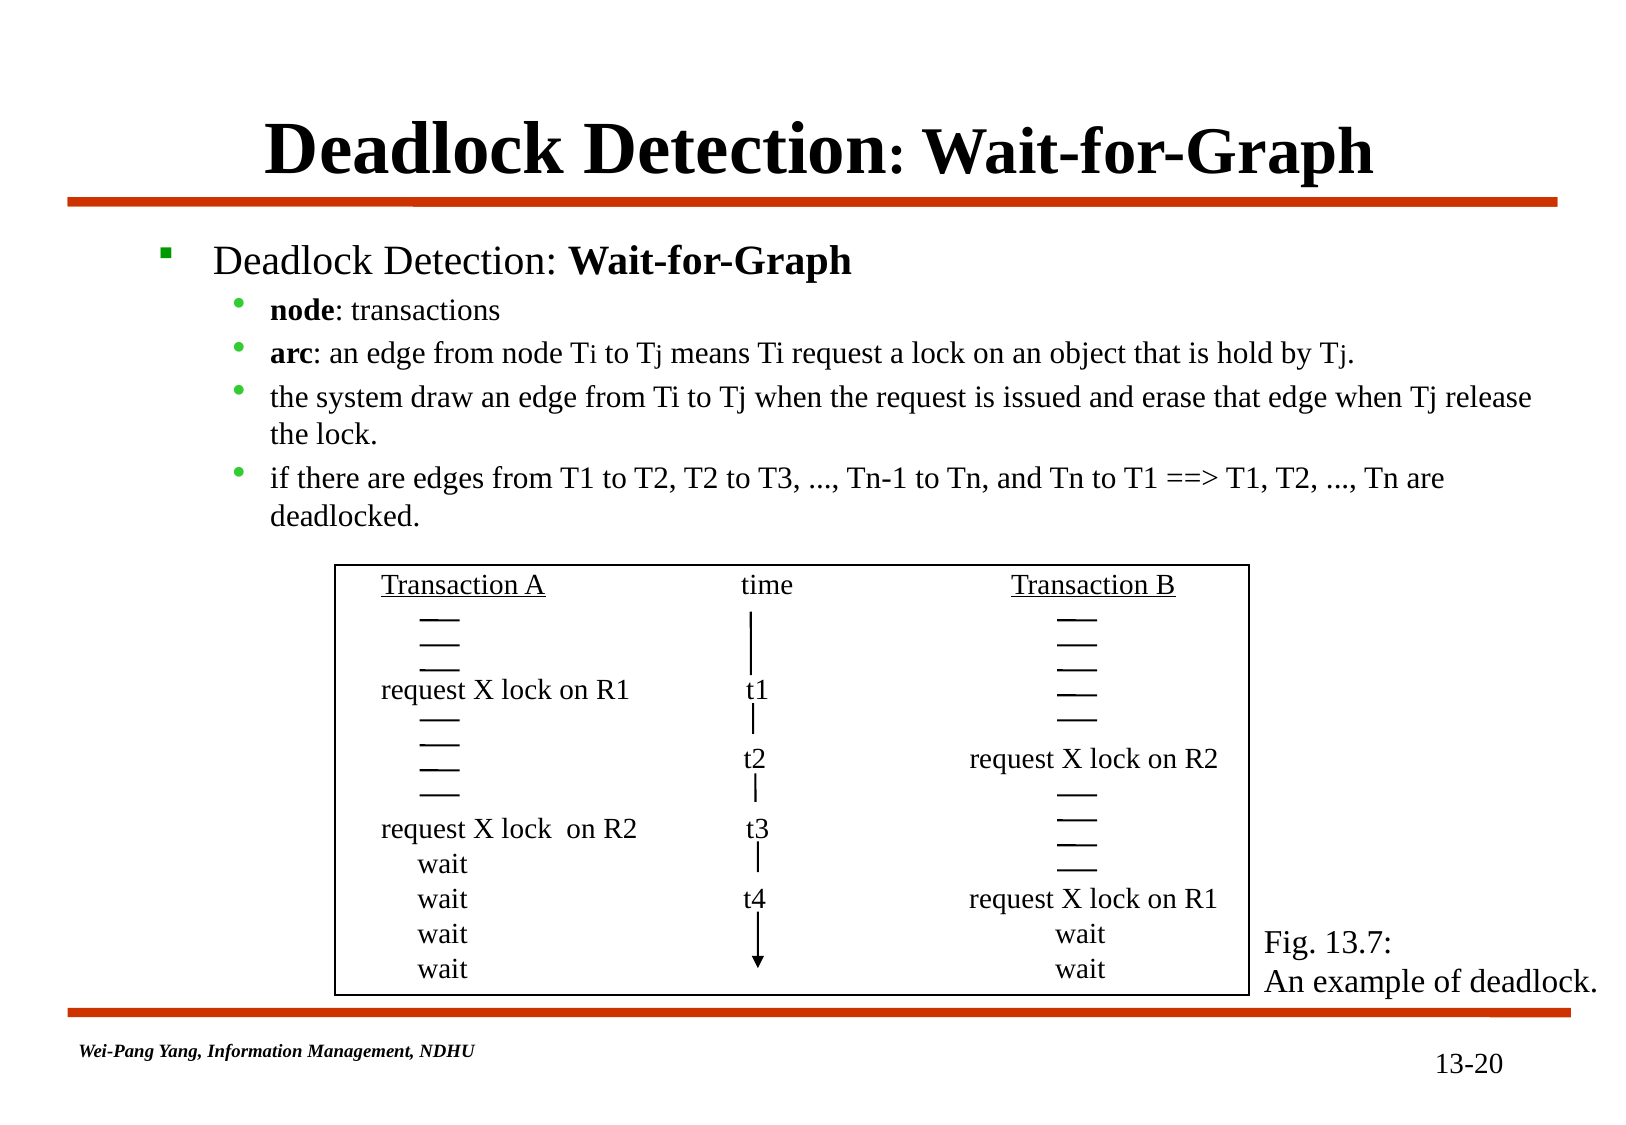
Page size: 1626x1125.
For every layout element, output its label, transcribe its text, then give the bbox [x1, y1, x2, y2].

list Deadlock Detection: Wait-for-Graph node: transactions arc: an edge from node Ti to Tj means Ti request a lock on an object that is hold by Tj. the system draw an edge from Ti to Tj when the request is issued and erase that edge when Tj release the lock. if there are edges from T1 to T2, T2 to T3, ..., Tn-1 to Tn, and Tn to T1 ==> T1, T2, ..., Tn are deadlocked. [67, 224, 1558, 988]
text_box Transaction A time Transaction B request X lock on R1 t1 t2 request X lock on R2 request X lock on R2 t3 wait wait t4 request X lock on R1 wait wait wait wait [366, 557, 1278, 992]
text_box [419, 719, 460, 796]
text_box [334, 564, 1249, 996]
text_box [1056, 794, 1098, 871]
text_box [751, 911, 765, 969]
title Deadlock Detection: Wait-for-Graph [150, 99, 1491, 188]
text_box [1056, 620, 1098, 721]
text_box Fig. 13.7: An example of deadlock. [1249, 912, 1614, 1007]
